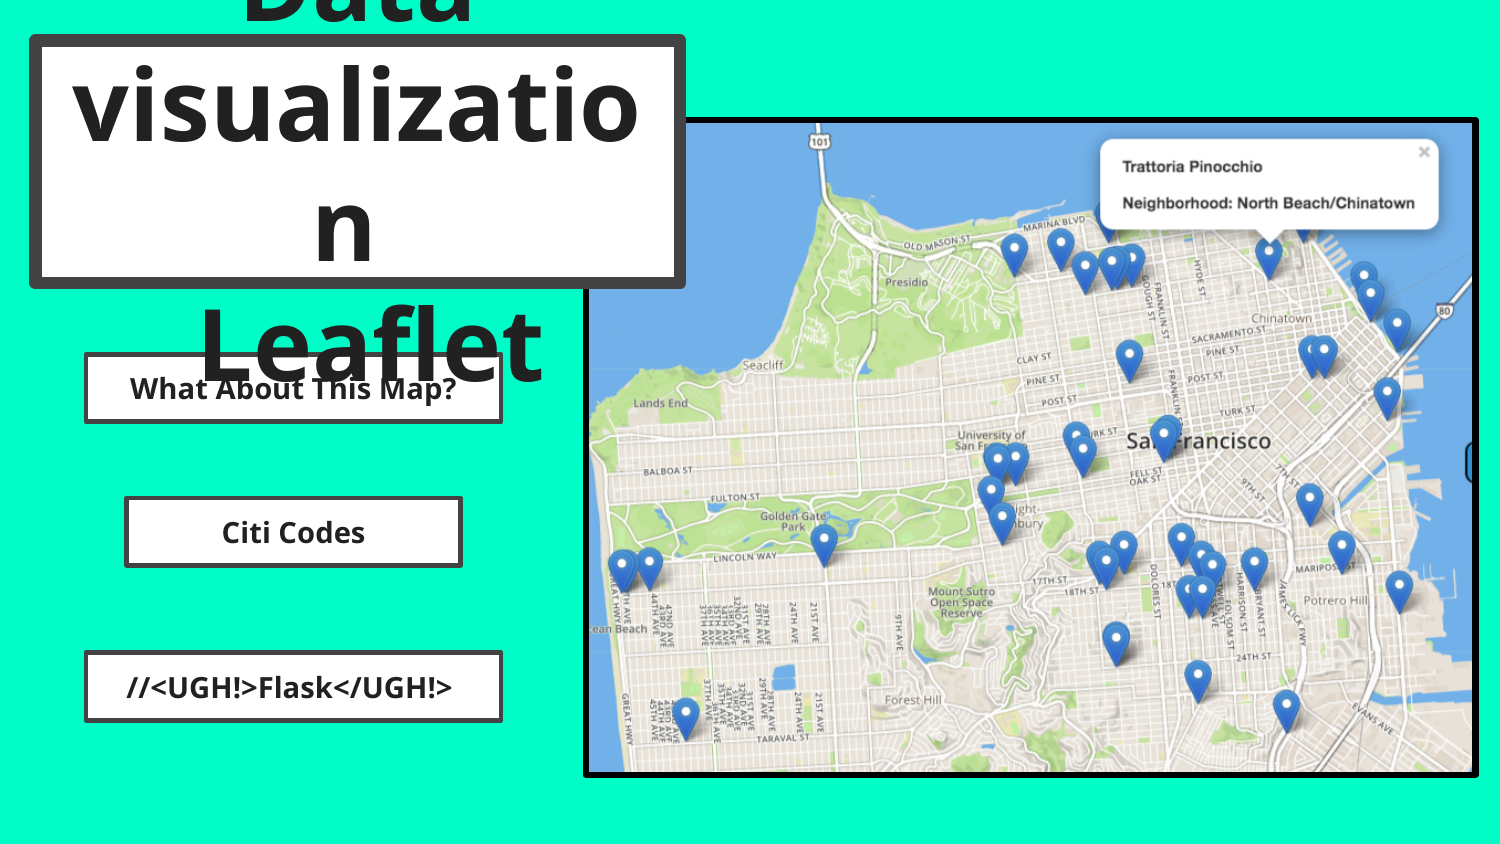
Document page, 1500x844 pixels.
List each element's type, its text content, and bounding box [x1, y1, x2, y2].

title What About This Map? [85, 354, 502, 422]
title //<UGH!>Flask</UGH!> [85, 652, 502, 721]
title Citi Codes [126, 497, 461, 566]
picture [588, 123, 1473, 772]
title Data visualization Leaflet [35, 40, 681, 283]
